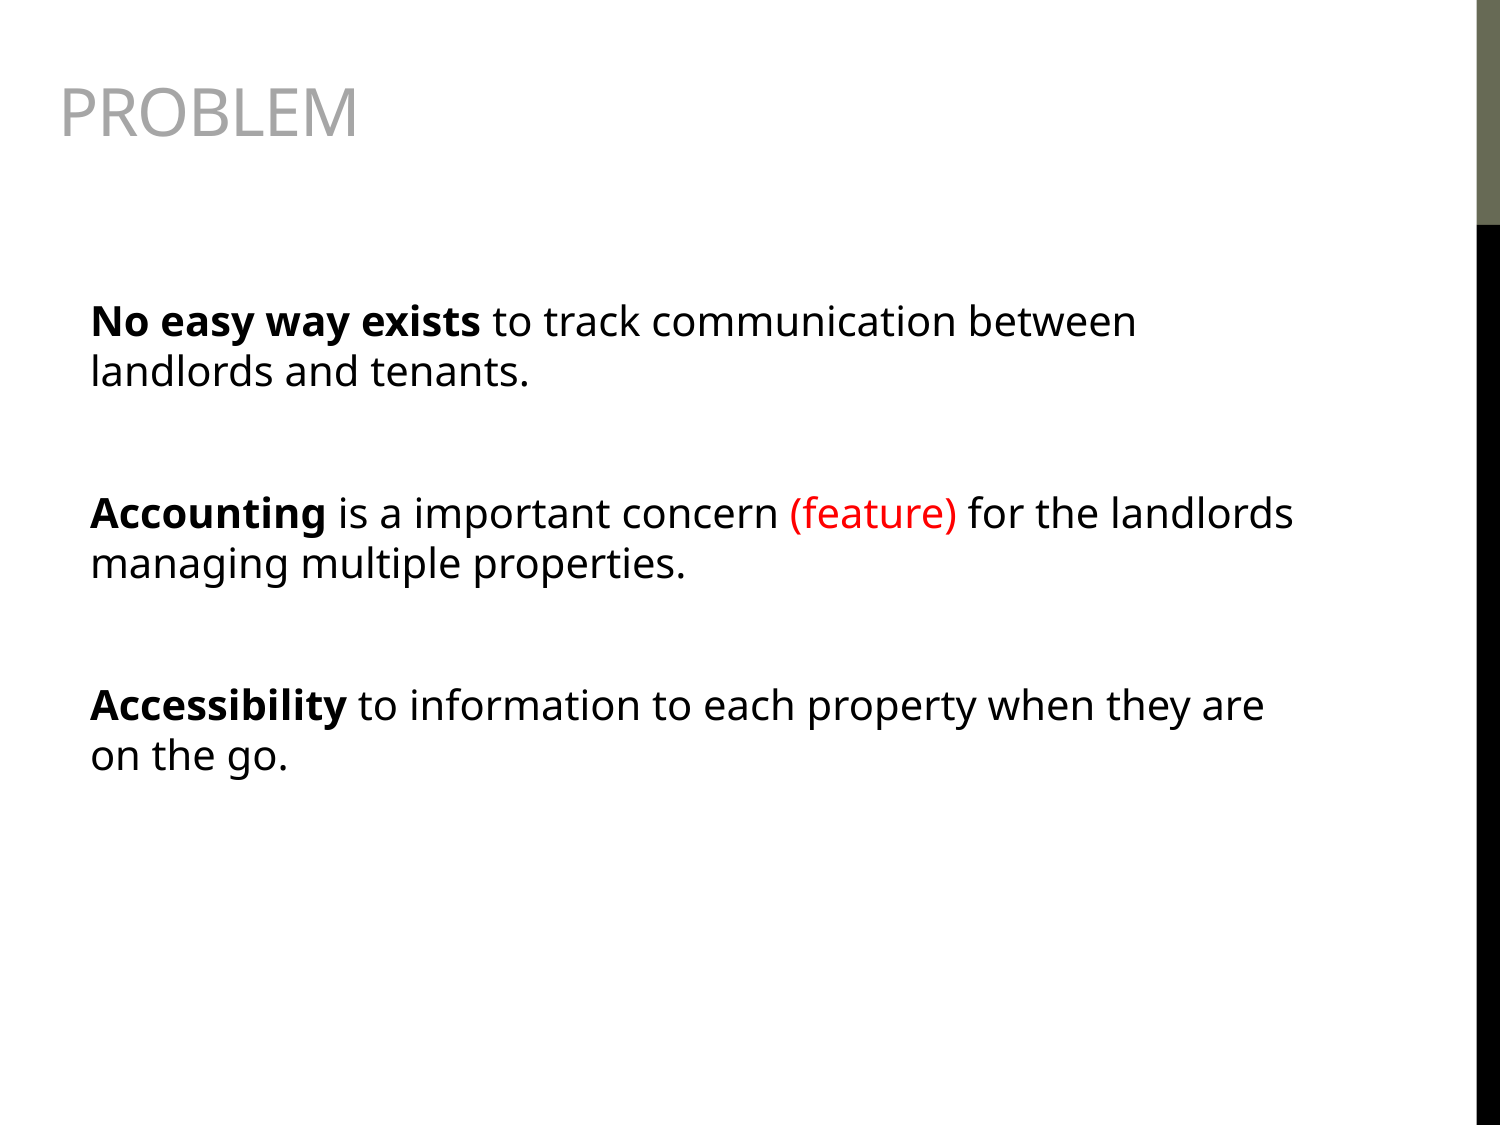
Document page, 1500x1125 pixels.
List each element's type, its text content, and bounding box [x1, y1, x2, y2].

title Problem [43, 37, 1238, 157]
list No easy way exists to track communication between landlords and tenants. Accounting is a important concern (feature) for the landlords managing multiple properties. Accessibility to information to each property when they are on the go. [75, 287, 1325, 1005]
